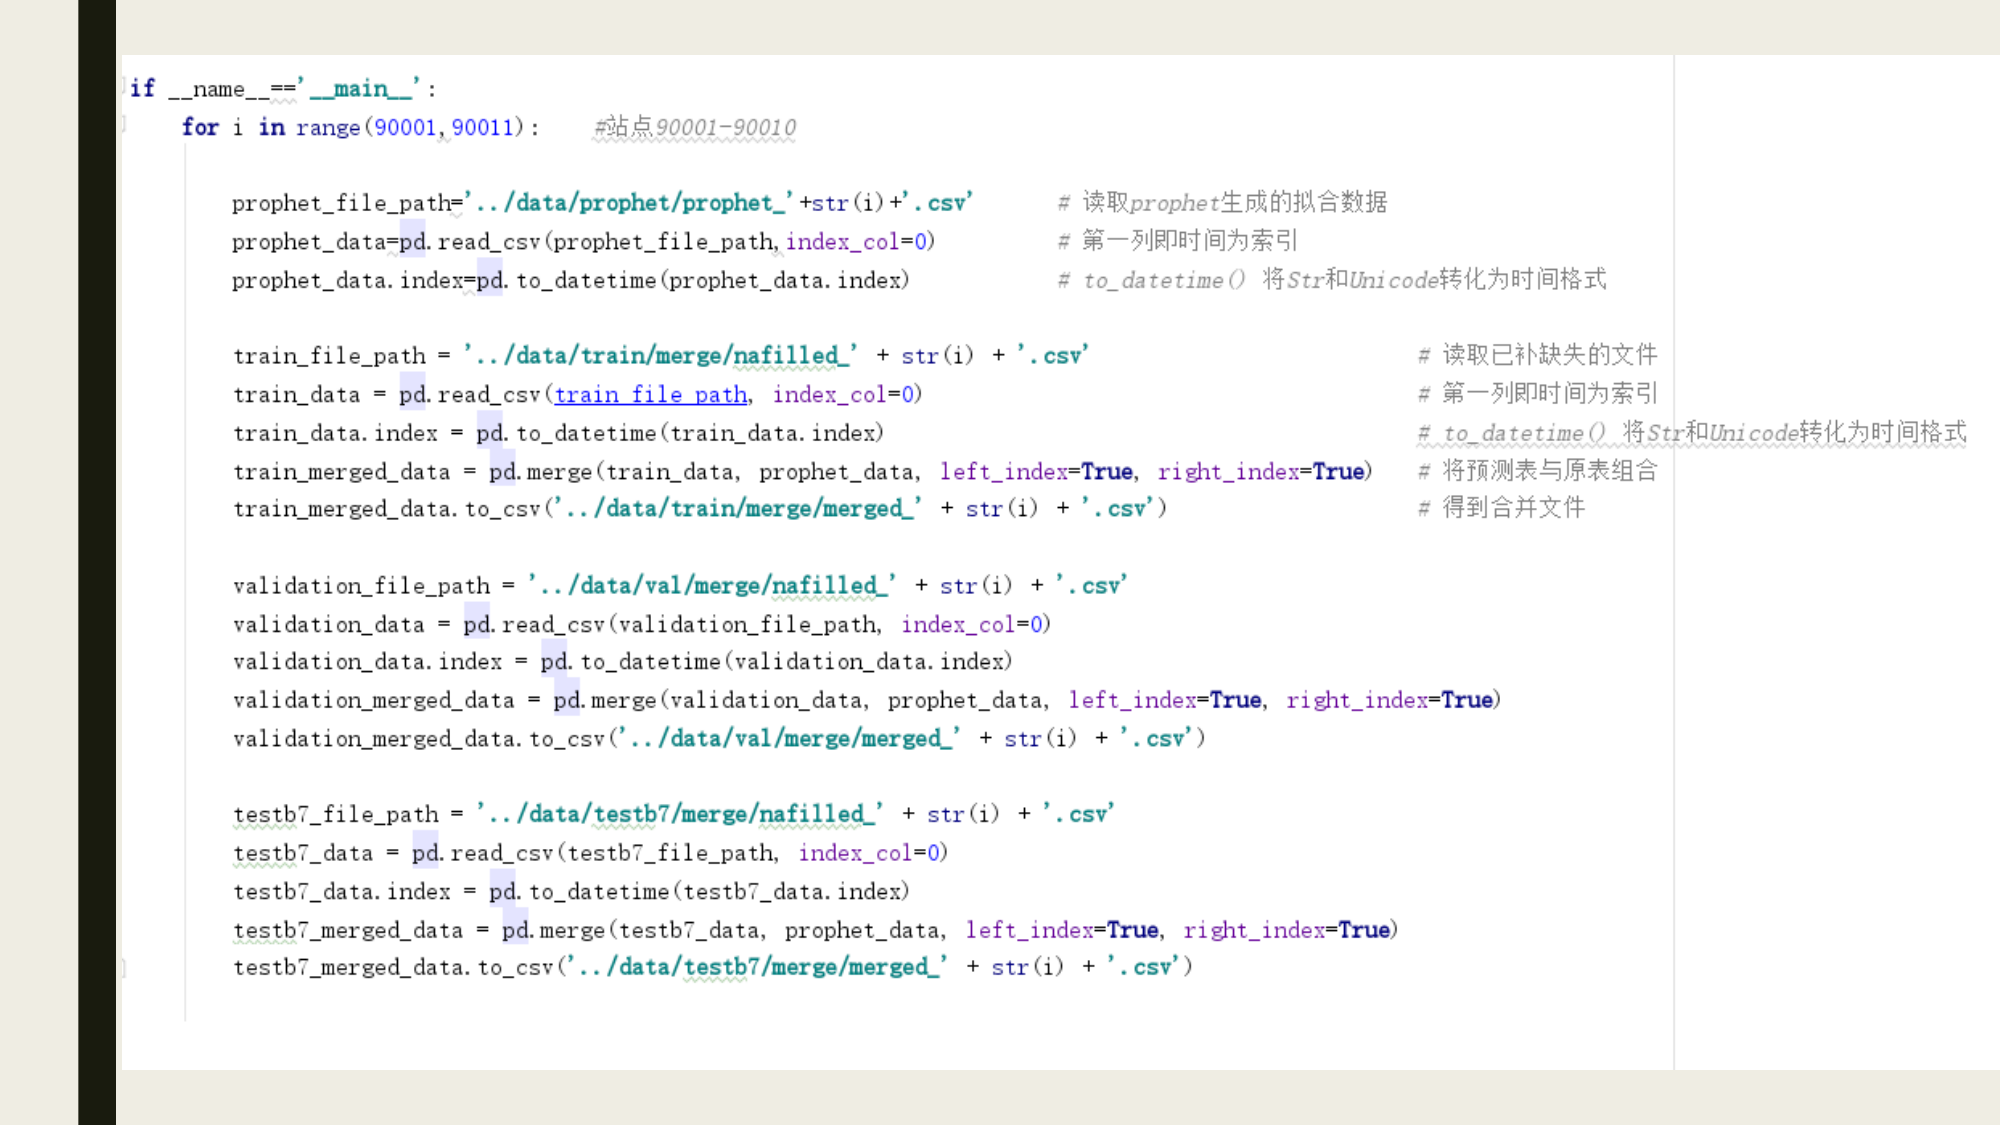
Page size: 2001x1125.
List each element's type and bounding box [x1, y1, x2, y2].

picture [122, 55, 2000, 1070]
